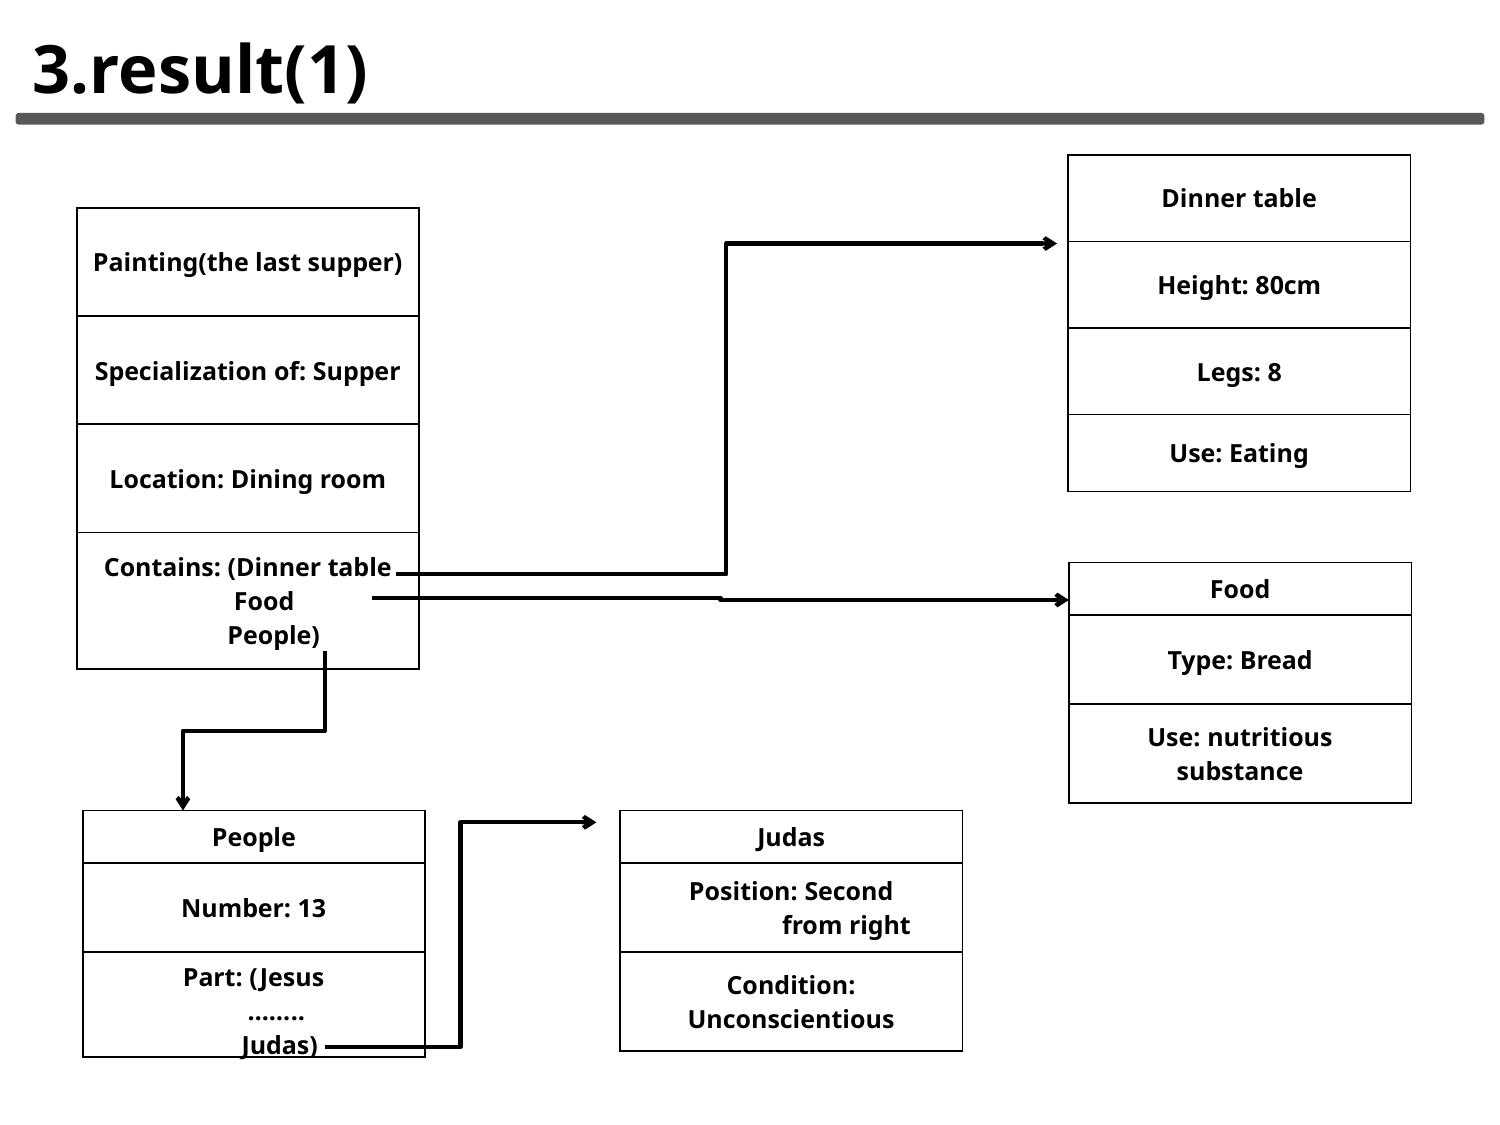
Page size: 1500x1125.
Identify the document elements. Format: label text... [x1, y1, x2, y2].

table_cell Contains: (Dinner table Food People) [78, 533, 418, 668]
table_header Judas [621, 811, 962, 862]
table_header People [84, 811, 424, 862]
table_cell Legs: 8 [1069, 329, 1410, 414]
table_cell Height: 80cm [1069, 242, 1410, 327]
table_cell Part: (Jesus …….. Judas) [84, 953, 424, 1056]
table_header Food [1070, 563, 1411, 614]
table_cell Location: Dining room [78, 425, 390, 532]
table_header Dinner table [1069, 156, 1410, 241]
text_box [371, 597, 1070, 601]
text_box [15, 112, 1485, 125]
table_cell Position: Second from right [621, 864, 962, 951]
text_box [173, 659, 334, 802]
table_cell Condition: Unconscientious [621, 953, 962, 1050]
table_cell Number: 13 [84, 864, 319, 951]
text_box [324, 822, 597, 1047]
table_cell Specialization of: Supper [78, 317, 390, 423]
table_cell Type: Bread [1070, 616, 1411, 703]
table_cell Use: nutritious substance [1070, 705, 1411, 802]
text_box 3.result(1) [17, 19, 1412, 114]
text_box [395, 243, 1058, 575]
table_header Painting(the last supper) [78, 209, 418, 315]
table_cell Use: Eating [1069, 415, 1410, 491]
